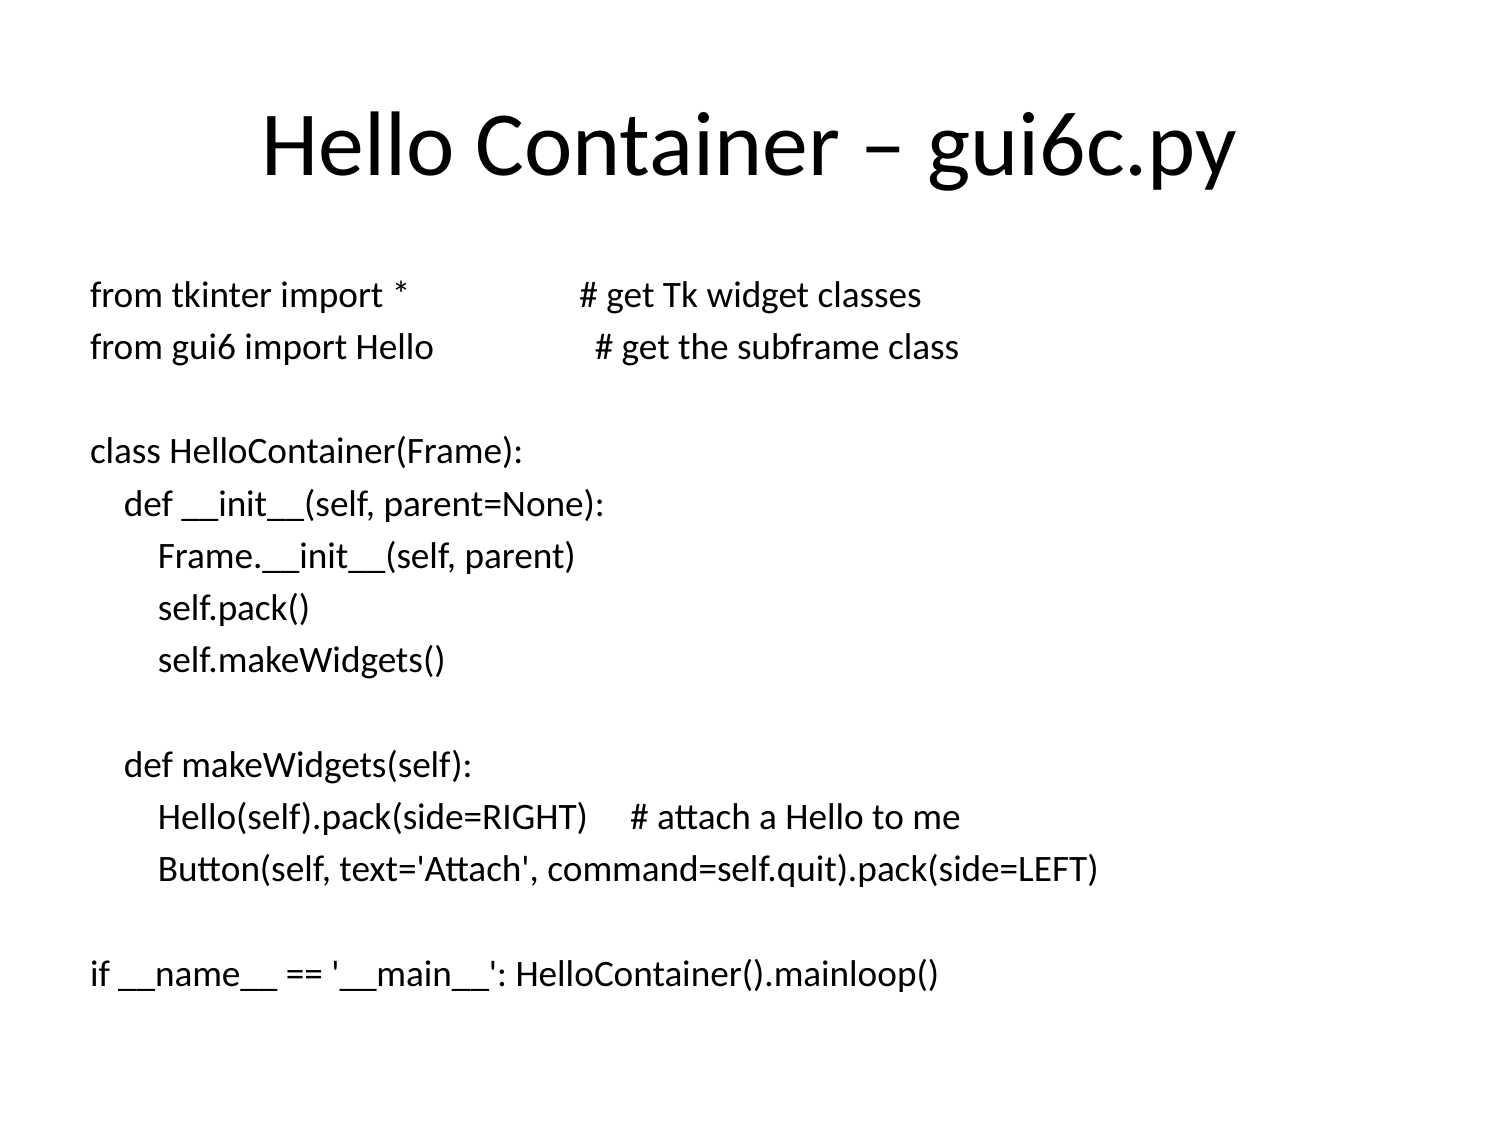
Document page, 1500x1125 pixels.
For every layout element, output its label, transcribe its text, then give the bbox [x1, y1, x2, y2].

list from tkinter import * # get Tk widget classes from gui6 import Hello # get the subframe class class HelloContainer(Frame): def __init__(self, parent=None): Frame.__init__(self, parent) self.pack() self.makeWidgets() def makeWidgets(self): Hello(self).pack(side=RIGHT) # attach a Hello to me Button(self, text='Attach', command=self.quit).pack(side=LEFT) if __name__ == '__main__': HelloContainer().mainloop() [75, 262, 1425, 1005]
title Hello Container – gui6c.py [75, 45, 1425, 233]
